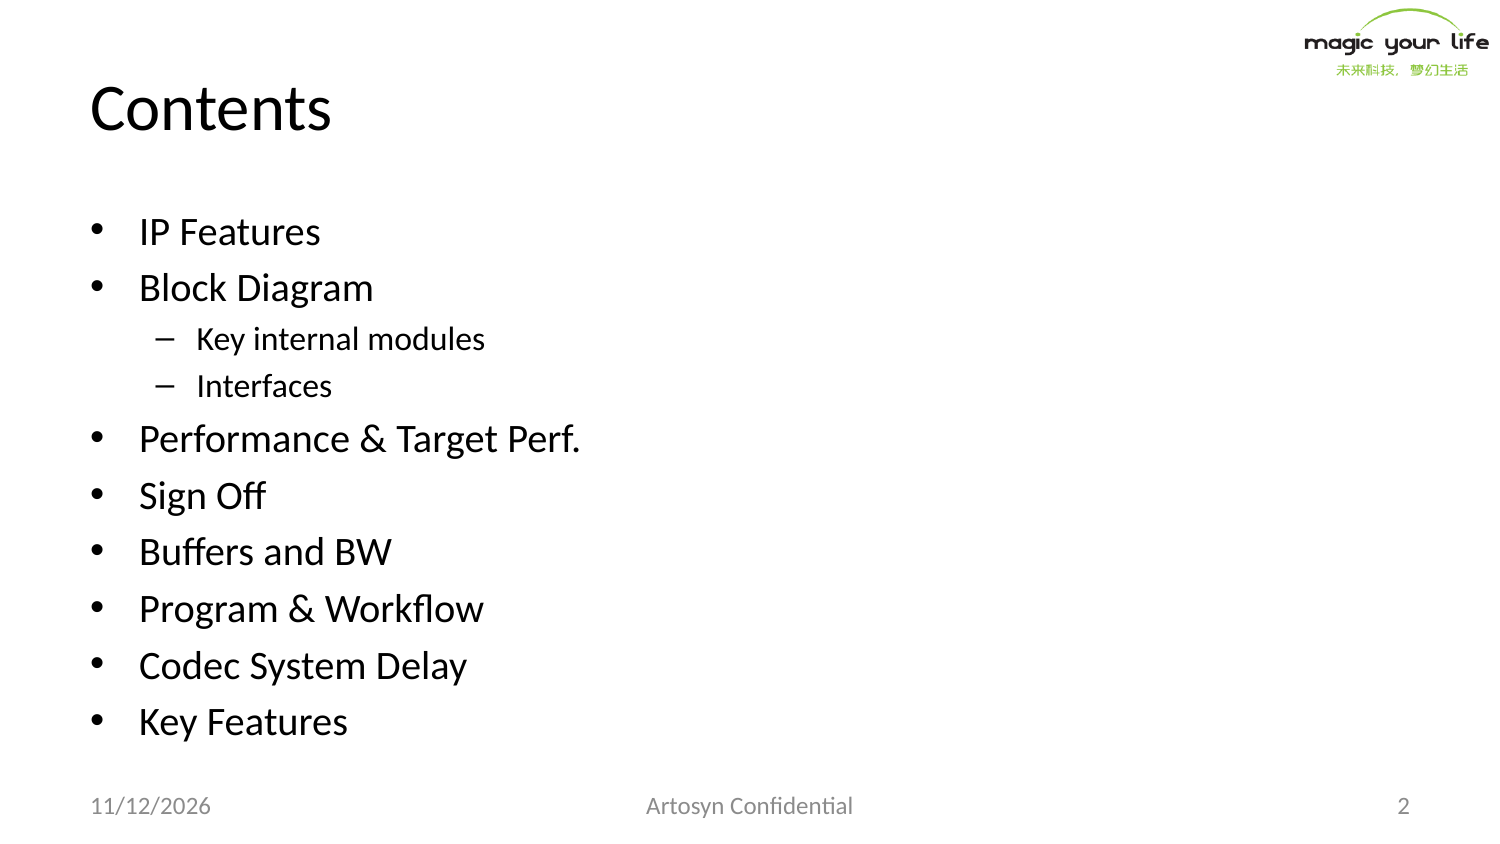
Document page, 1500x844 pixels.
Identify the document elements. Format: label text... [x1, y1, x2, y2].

picture [1295, 4, 1497, 85]
footer Artosyn Confidential [512, 782, 988, 827]
list IP Features Block Diagram Key internal modules Interfaces Performance & Target Perf. Sign Off Buffers and BW Program & Workflow Codec System Delay Key Features [75, 196, 1425, 754]
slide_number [75, 782, 425, 827]
title Contents [75, 33, 1425, 175]
slide_number 2 [1074, 782, 1425, 827]
